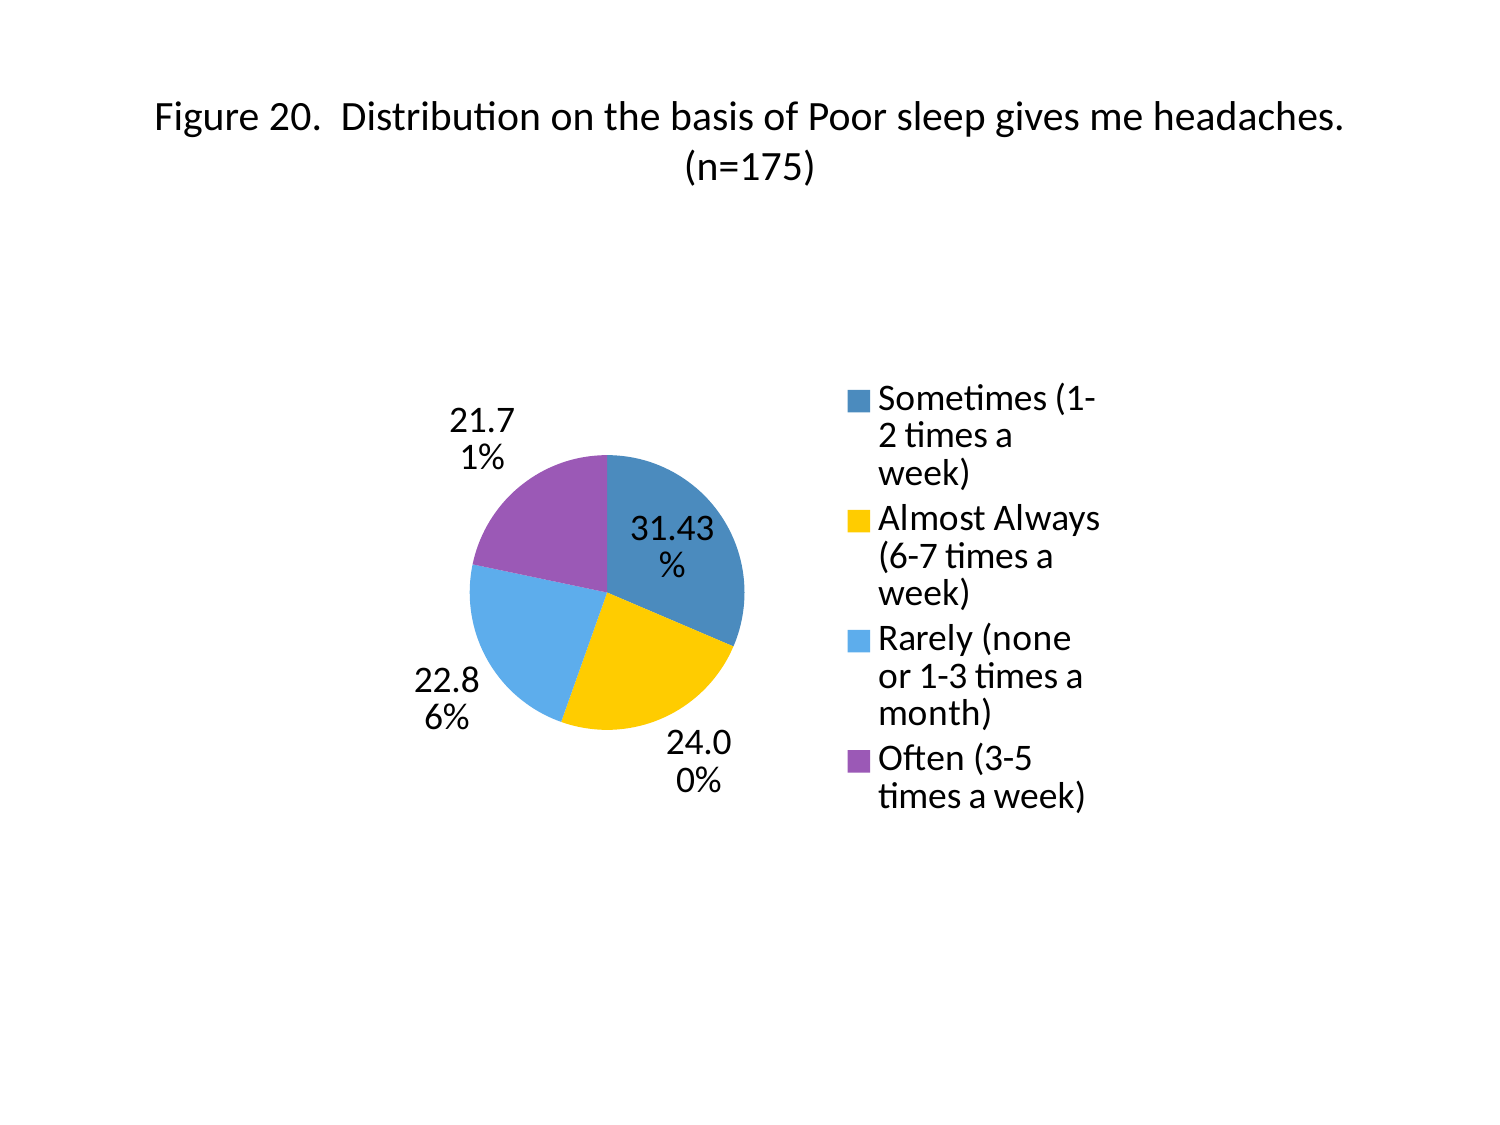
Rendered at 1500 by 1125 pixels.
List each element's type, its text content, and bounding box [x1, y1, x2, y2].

chart [374, 299, 1126, 901]
title Figure 20. Distribution on the basis of Poor sleep gives me headaches. (n=175) [75, 45, 1425, 233]
